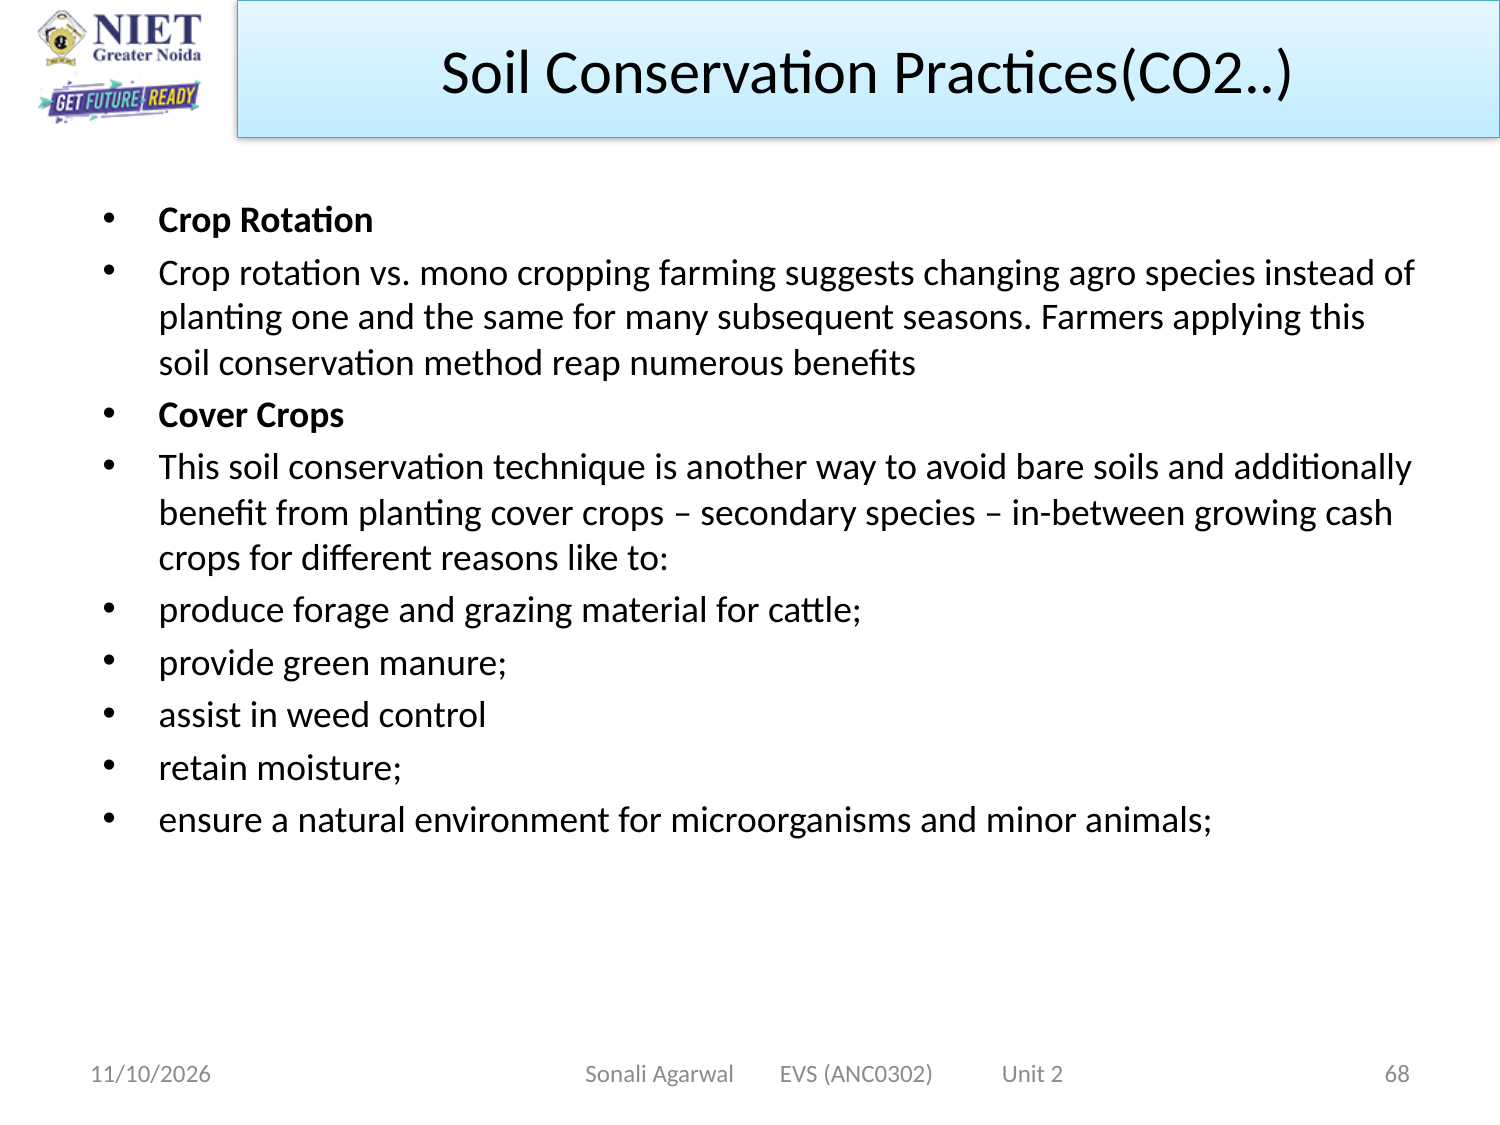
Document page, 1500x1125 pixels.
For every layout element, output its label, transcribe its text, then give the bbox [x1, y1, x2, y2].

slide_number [75, 1042, 412, 1103]
text_box Soil Conservation Practices(CO2..) [238, 0, 1500, 138]
list Crop Rotation Crop rotation vs. mono cropping farming suggests changing agro species instead of planting one and the same for many subsequent seasons. Farmers applying this soil conservation method reap numerous benefits Cover Crops This soil conservation technique is another way to avoid bare soils and additionally benefit from planting cover crops – secondary species – in-between growing cash crops for different reasons like to: produce forage and grazing material for cattle; provide green manure; assist in weed control retain moisture; ensure a natural environment for microorganisms and minor animals; [87, 187, 1438, 930]
slide_number 68 [1074, 1042, 1425, 1103]
footer Sonali Agarwal EVS (ANC0302) Unit 2 [412, 1042, 1074, 1103]
picture [0, 0, 238, 135]
